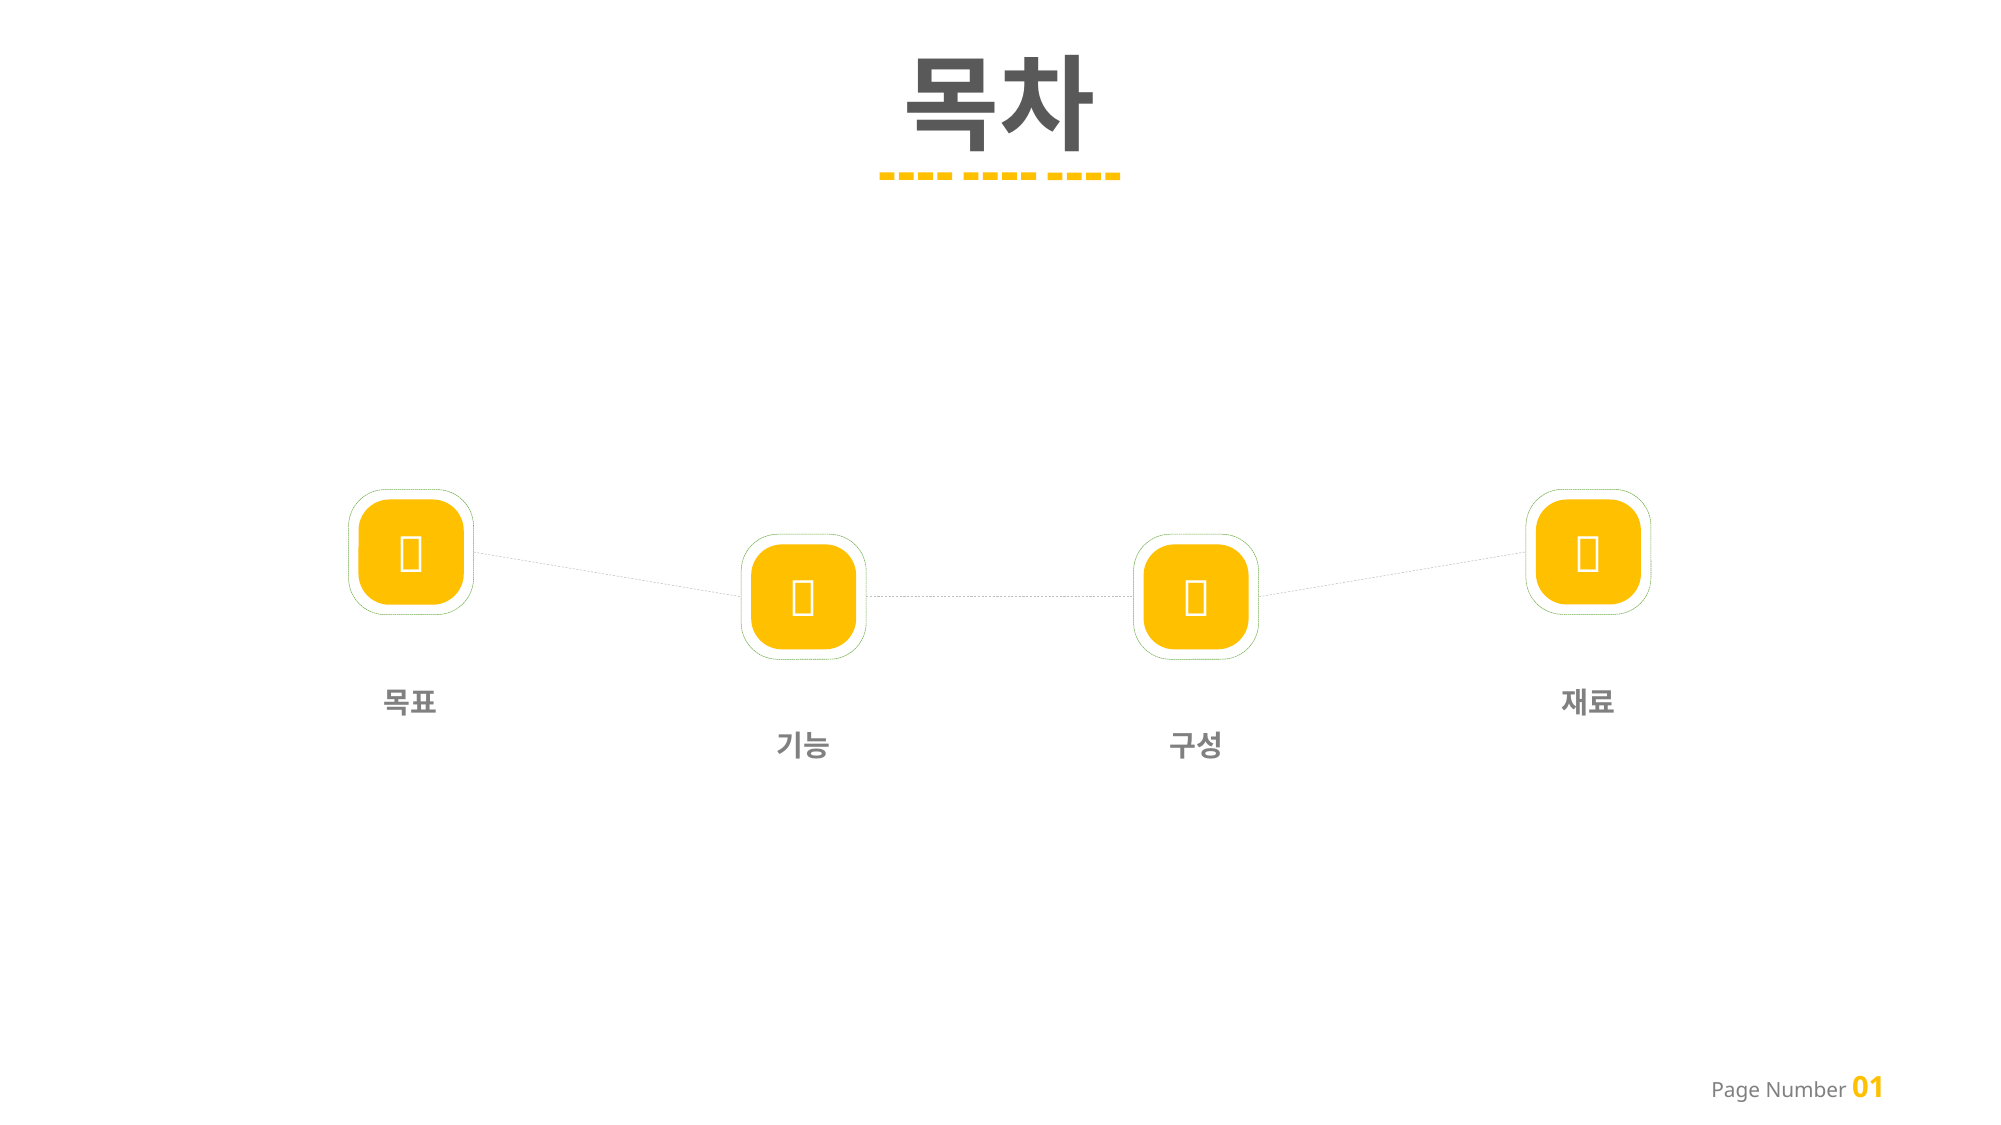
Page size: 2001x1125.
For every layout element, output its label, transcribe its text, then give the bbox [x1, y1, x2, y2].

text_box [1132, 533, 1260, 661]
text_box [473, 552, 742, 597]
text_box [963, 172, 1037, 180]
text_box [879, 172, 953, 180]
text_box Page Number 01 [1696, 1061, 1901, 1112]
text_box [347, 488, 475, 616]
text_box 기능 [618, 719, 990, 770]
text_box 재료 [1402, 676, 1775, 727]
text_box [740, 533, 868, 661]
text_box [1258, 551, 1527, 597]
text_box [1524, 488, 1653, 616]
text_box 목표 [225, 676, 597, 727]
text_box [1047, 172, 1121, 181]
text_box 목차 [889, 31, 1111, 172]
text_box 구성 [1010, 719, 1382, 770]
